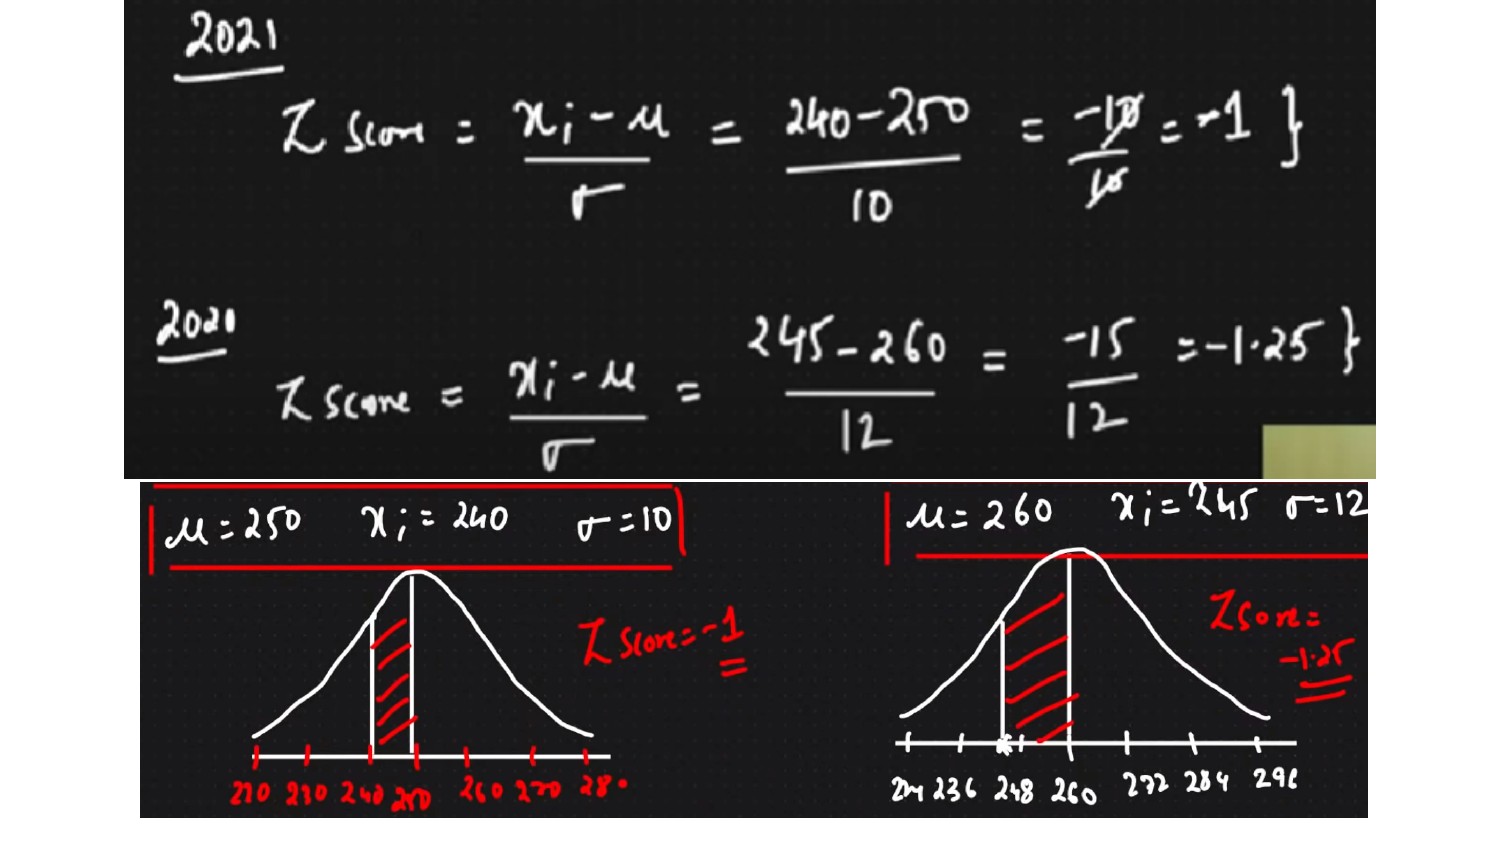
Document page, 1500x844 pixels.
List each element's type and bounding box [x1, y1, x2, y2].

picture [140, 482, 1368, 818]
picture [123, 0, 1376, 480]
